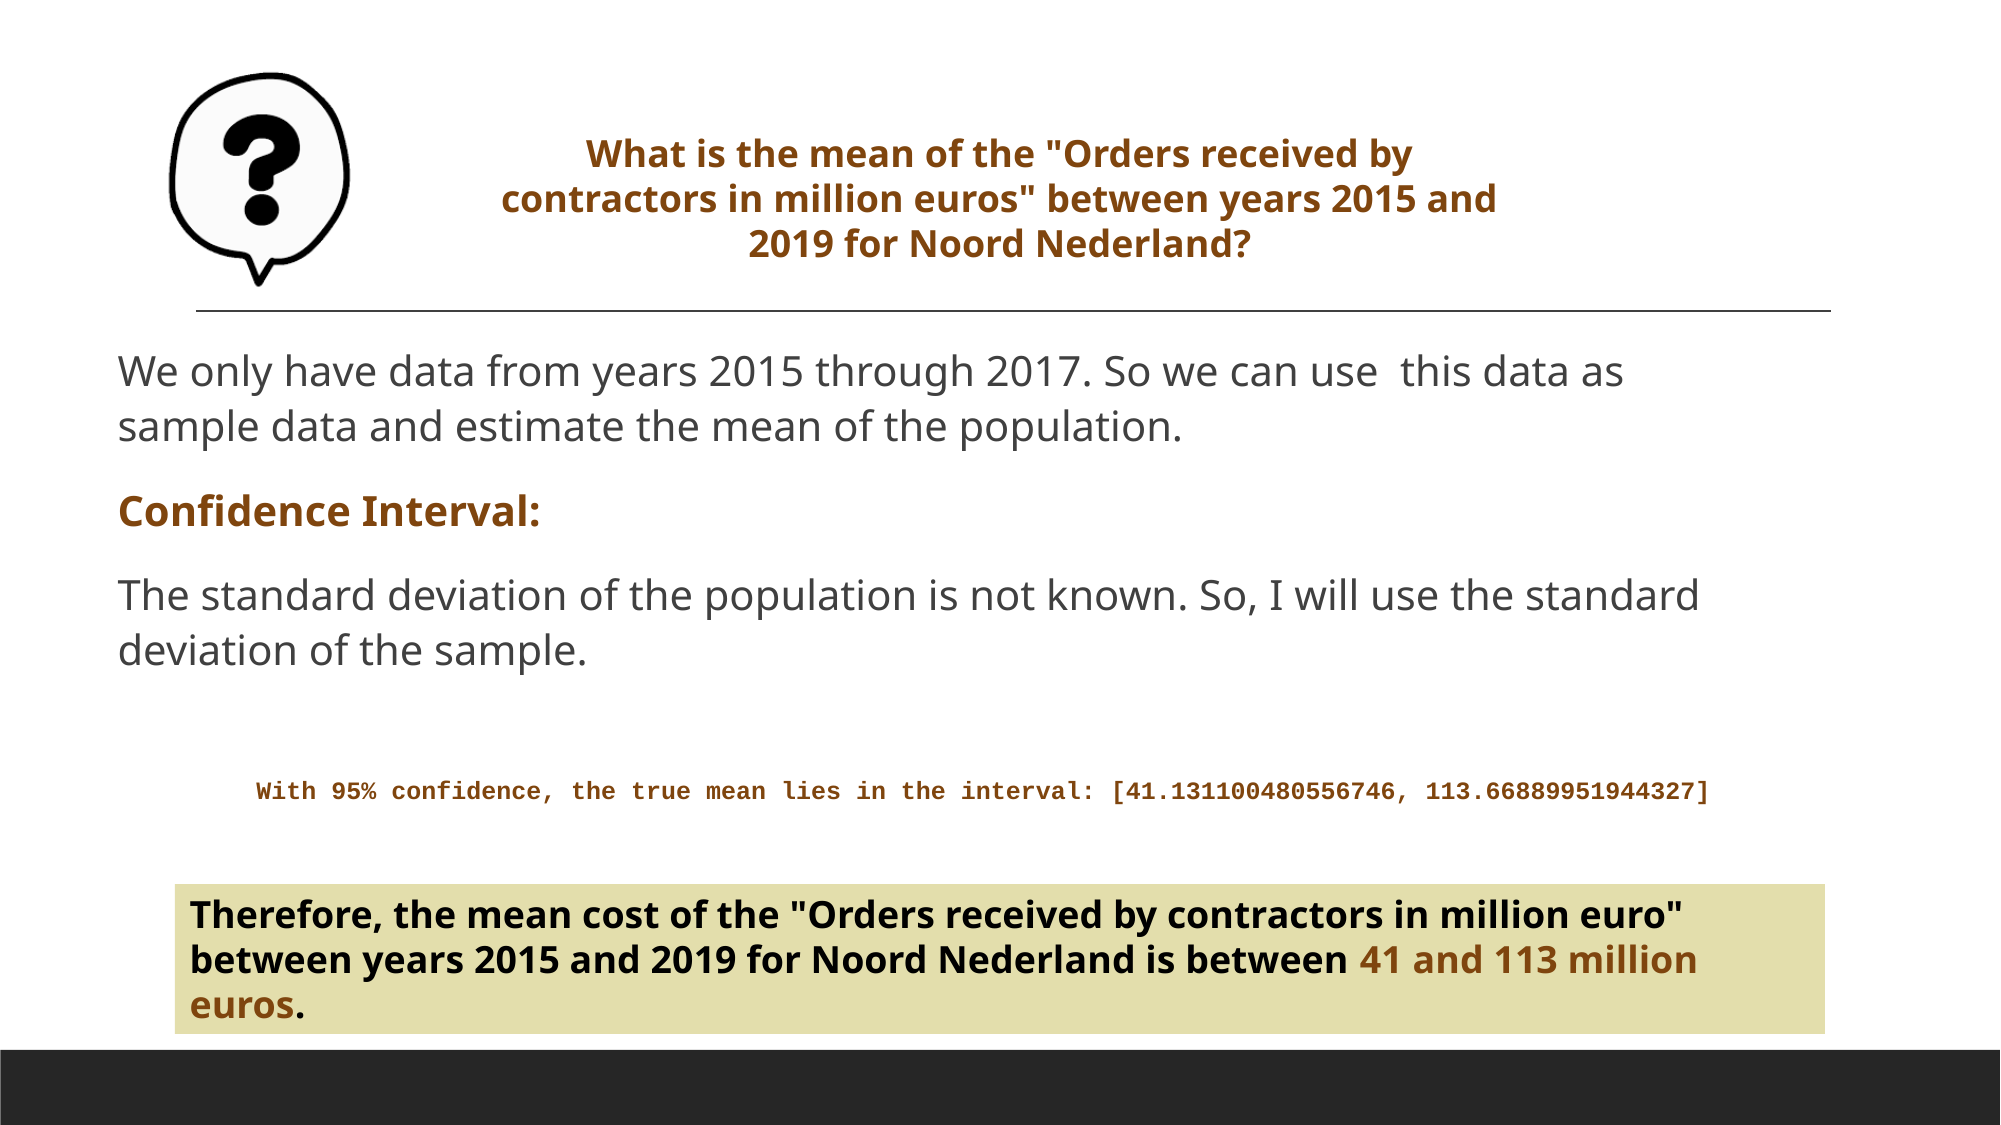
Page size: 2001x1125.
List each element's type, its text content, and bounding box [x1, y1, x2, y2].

text_box With 95% confidence, the true mean lies in the interval: [41.131100480556746, 113.66889951944327] [256, 774, 1860, 805]
text_box Therefore, the mean cost of the "Orders received by contractors in million euro" between years 2015 and 2019 for Noord Nederland is between 41 and 113 million euros. [174, 884, 1825, 1034]
text_box What is the mean of the "Orders received by contractors in million euros" between years 2015 and 2019 for Noord Nederland? [465, 122, 1535, 272]
picture [137, 55, 376, 294]
list We only have data from years 2015 through 2017. So we can use this data as sample data and estimate the mean of the population. Confidence Interval: The standard deviation of the population is not known. So, I will use the standard deviation of the sample. [117, 332, 1768, 950]
